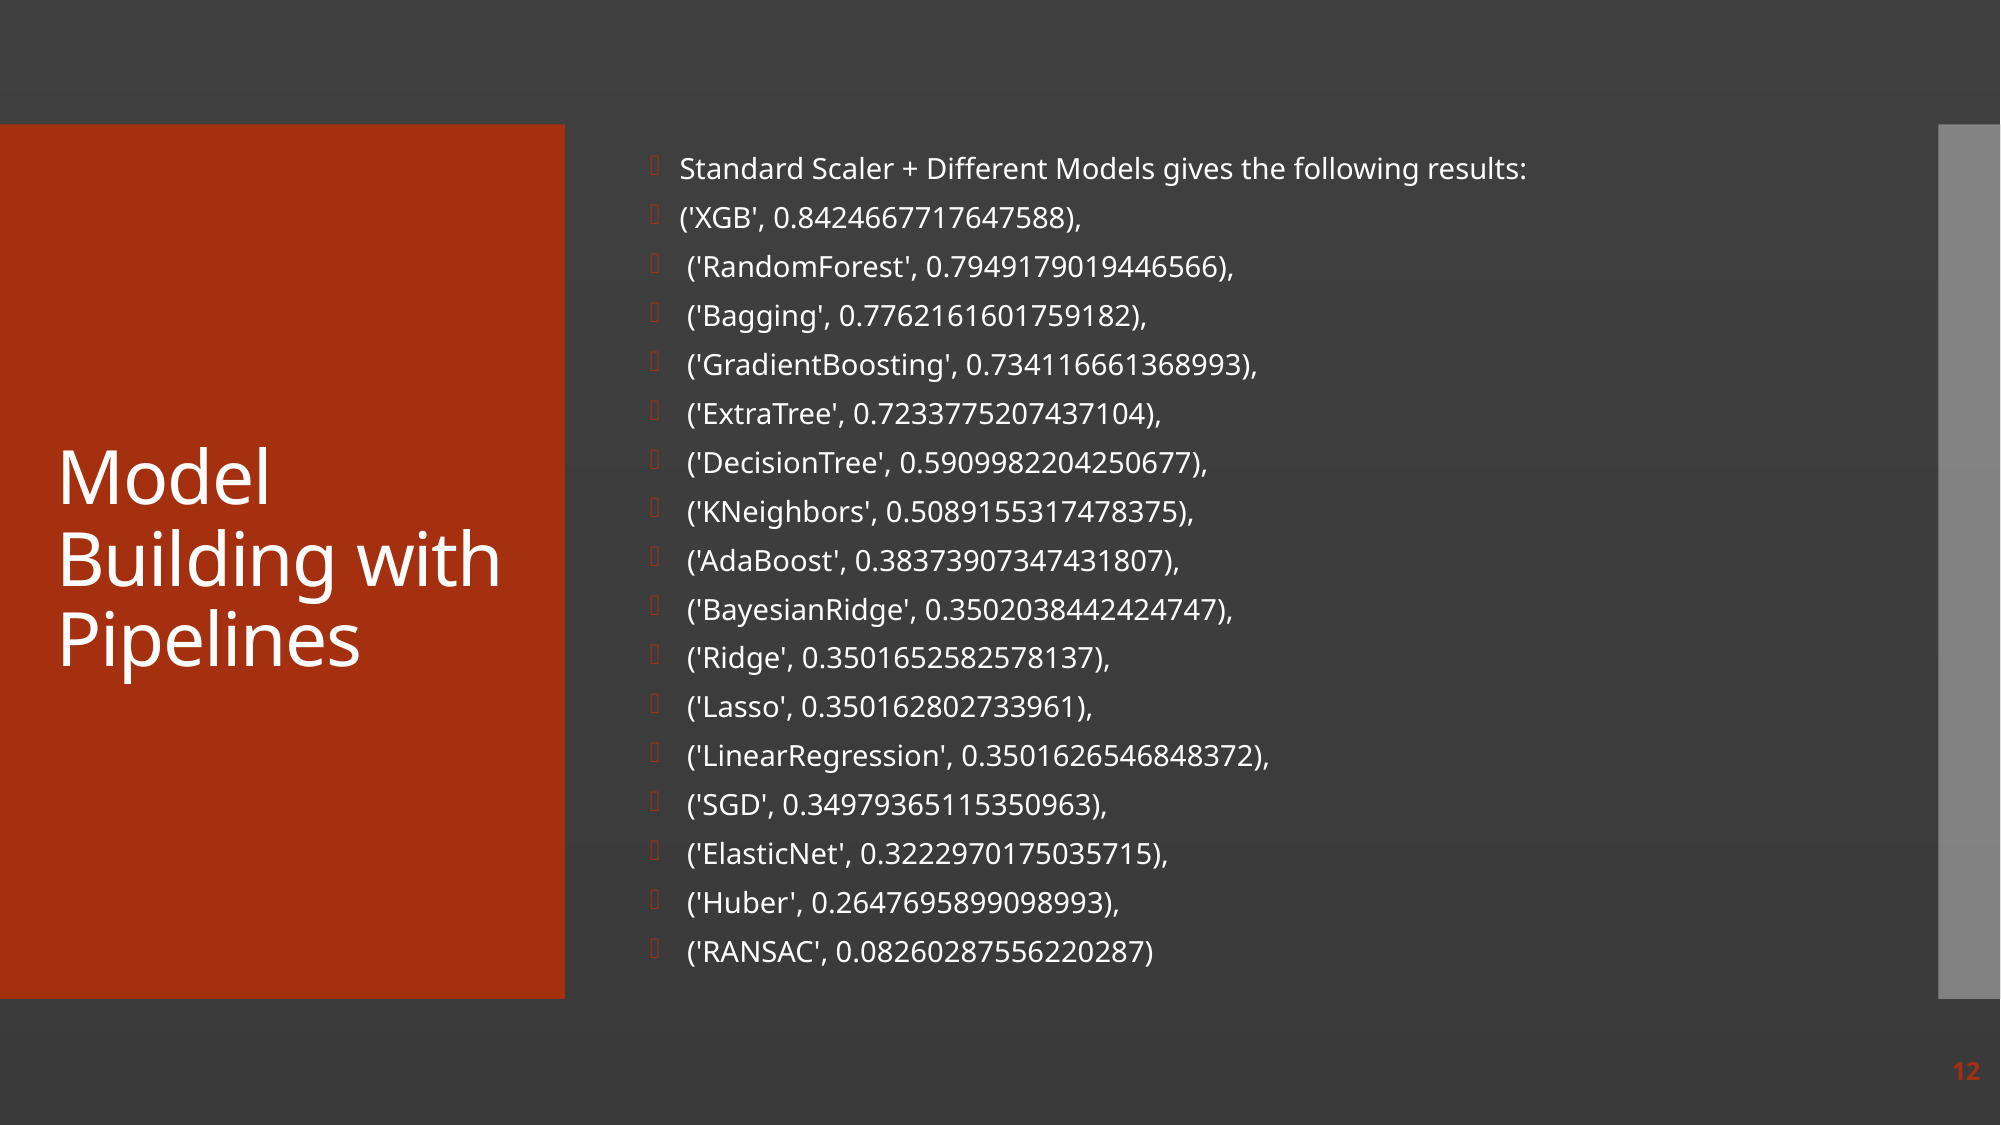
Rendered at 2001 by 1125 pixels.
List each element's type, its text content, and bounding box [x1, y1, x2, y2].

title Model Building with Pipelines [41, 184, 525, 940]
list Standard Scaler + Different Models gives the following results: ('XGB', 0.8424667717647588), ('RandomForest', 0.7949179019446566), ('Bagging', 0.7762161601759182), ('GradientBoosting', 0.734116661368993), ('ExtraTree', 0.7233775207437104), ('DecisionTree', 0.5909982204250677), ('KNeighbors', 0.5089155317478375), ('AdaBoost', 0.38373907347431807), ('BayesianRidge', 0.3502038442424747), ('Ridge', 0.3501652582578137), ('Lasso', 0.350162802733961), ('LinearRegression', 0.3501626546848372), ('SGD', 0.34979365115350963), ('ElasticNet', 0.3222970175035715), ('Huber', 0.2647695899098993), ('RANSAC', 0.08260287556220287) [634, 141, 1835, 982]
slide_number 12 [1744, 1042, 1996, 1103]
